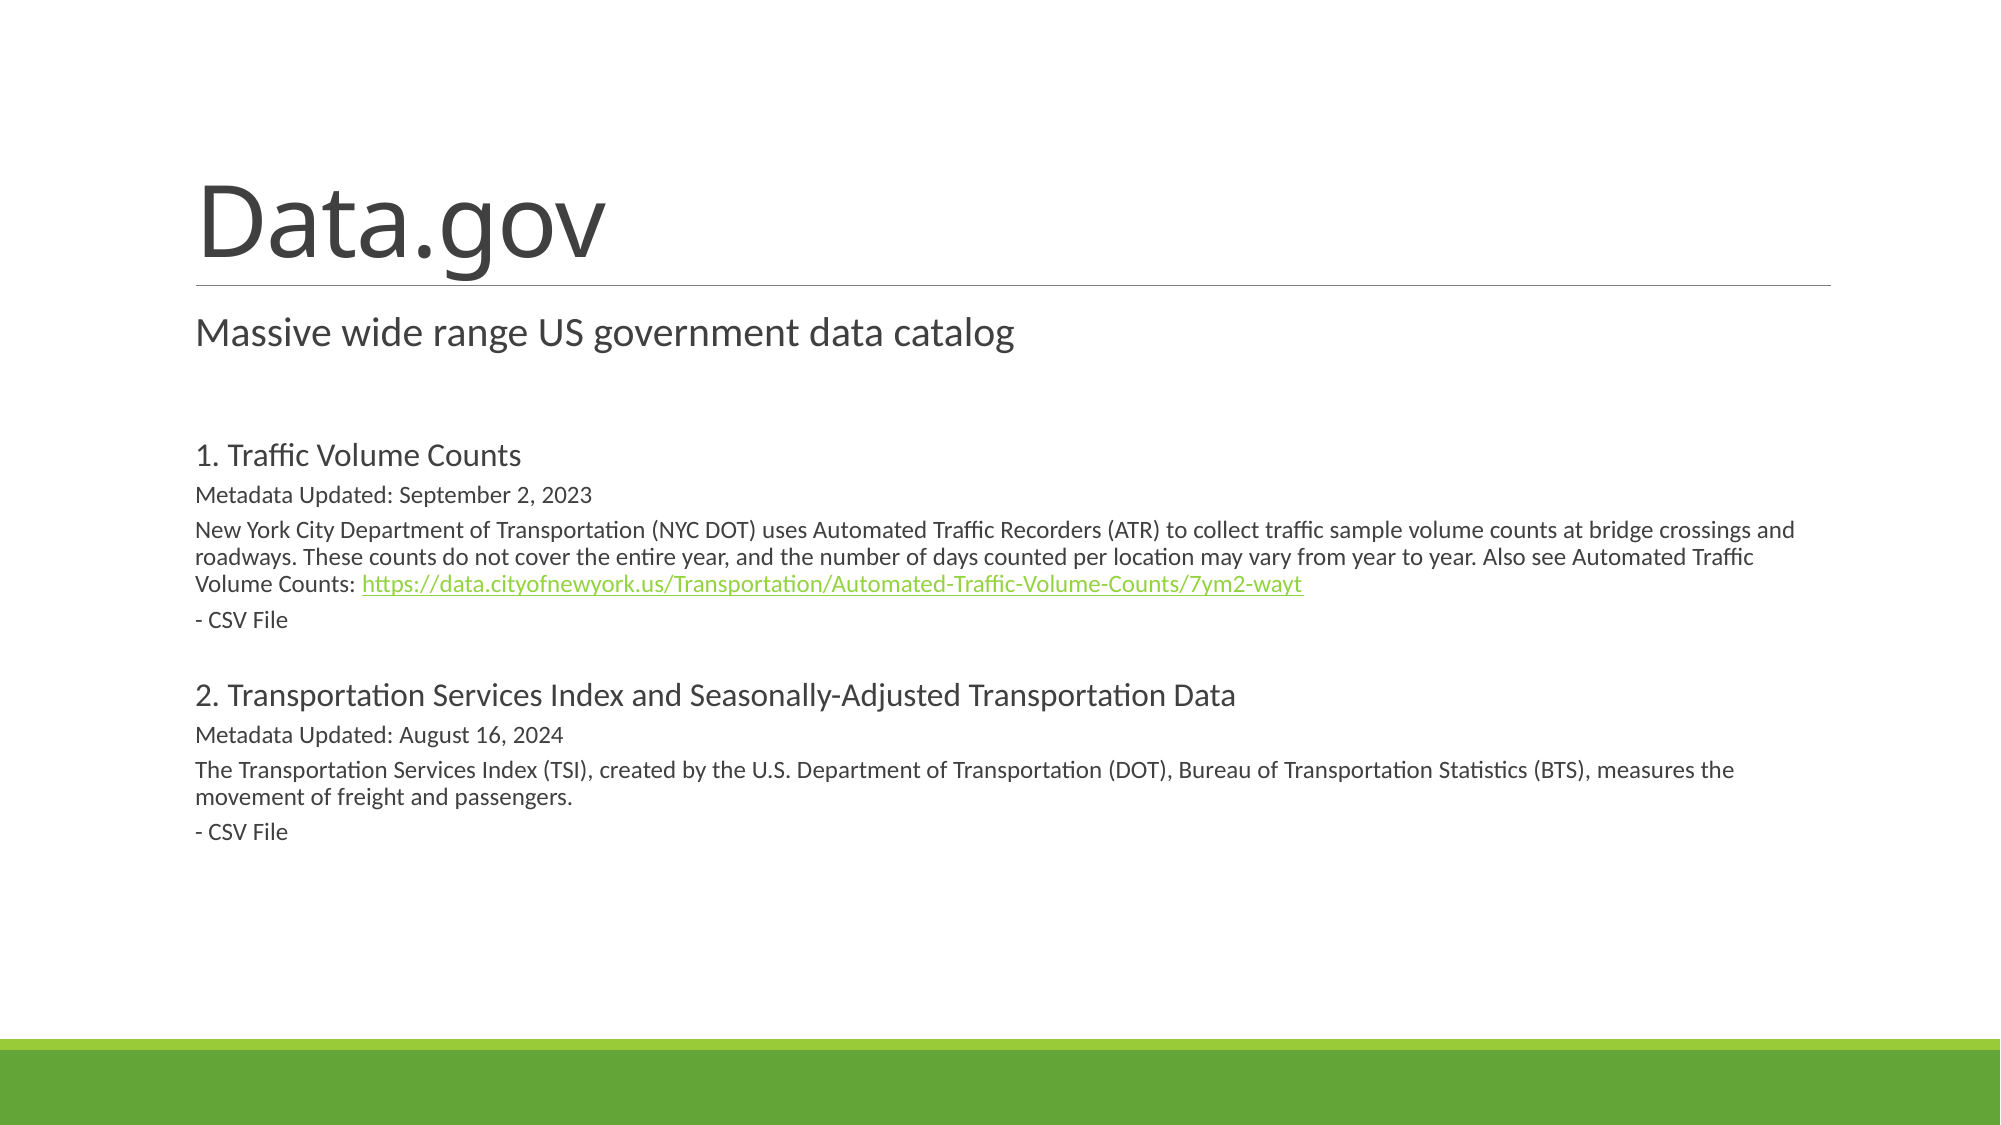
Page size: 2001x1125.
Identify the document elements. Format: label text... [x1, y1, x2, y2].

list Massive wide range US government data catalog 1. Traffic Volume Counts Metadata Updated: September 2, 2023 New York City Department of Transportation (NYC DOT) uses Automated Traffic Recorders (ATR) to collect traffic sample volume counts at bridge crossings and roadways. These counts do not cover the entire year, and the number of days counted per location may vary from year to year. Also see Automated Traffic Volume Counts: https://data.cityofnewyork.us/Transportation/Automated-Traffic-Volume-Counts/7ym2-wayt - CSV File 2. Transportation Services Index and Seasonally-Adjusted Transportation Data Metadata Updated: August 16, 2024 The Transportation Services Index (TSI), created by the U.S. Department of Transportation (DOT), Bureau of Transportation Statistics (BTS), measures the movement of freight and passengers. - CSV File [180, 302, 1830, 963]
title Data.gov [180, 47, 1830, 285]
